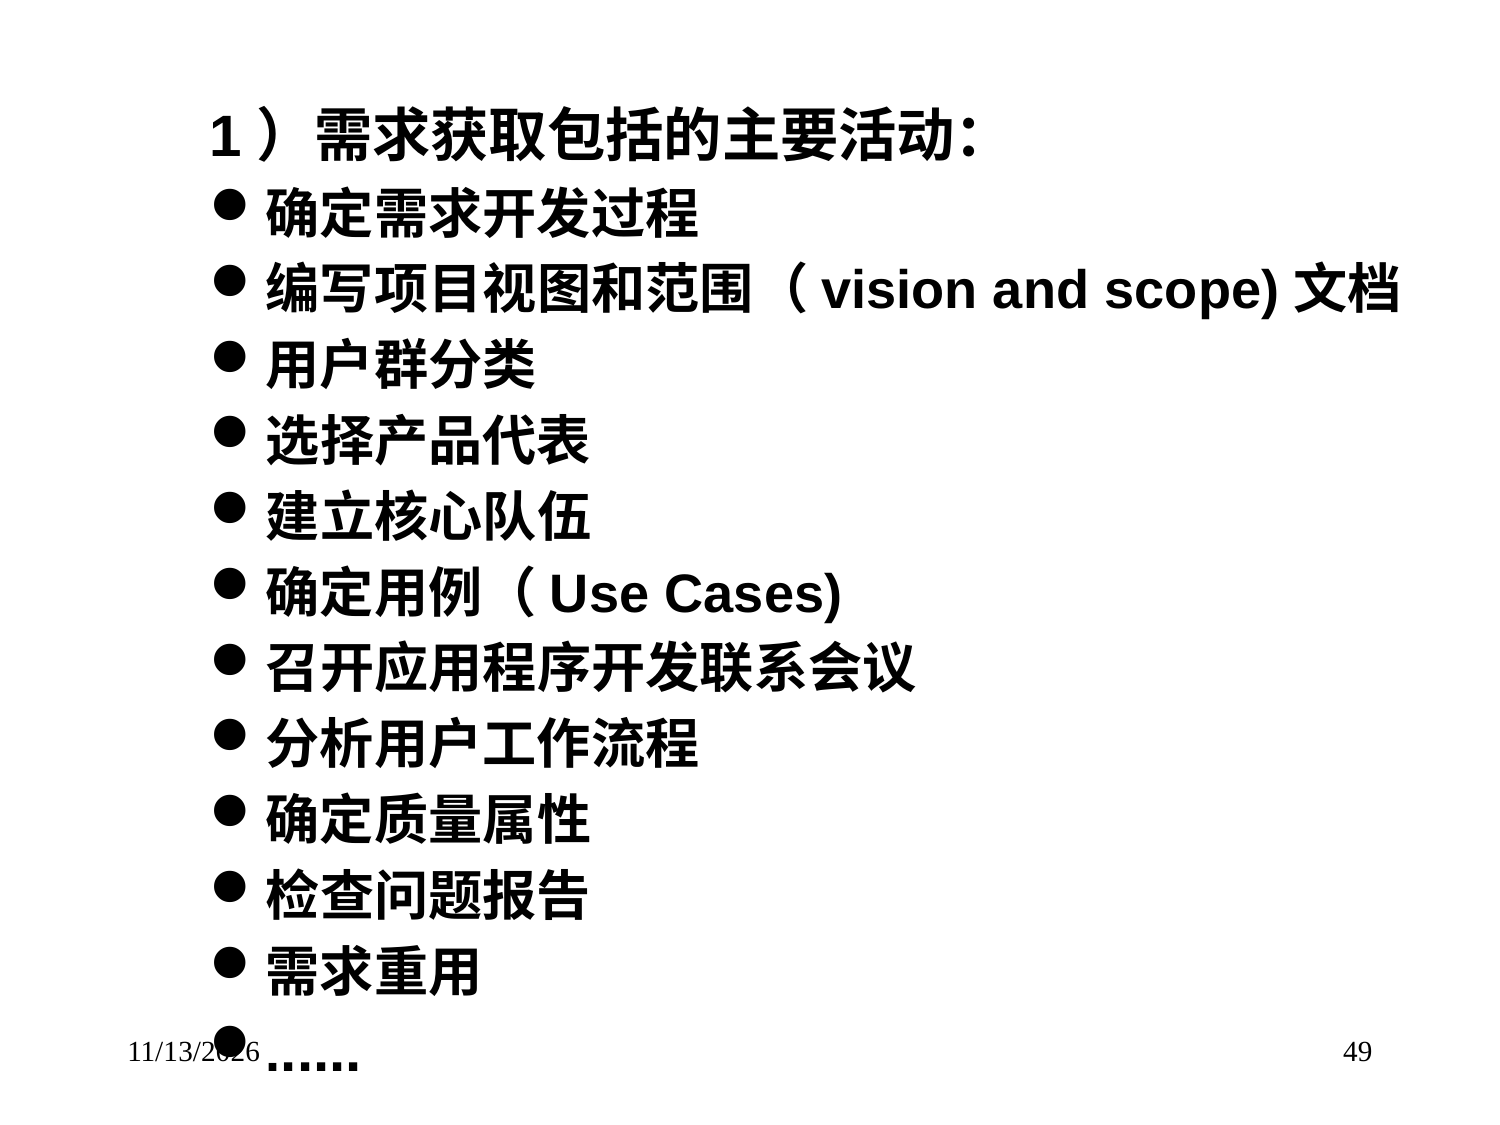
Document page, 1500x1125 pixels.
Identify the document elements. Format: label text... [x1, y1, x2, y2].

slide_number [112, 1024, 426, 1101]
list 1）需求获取包括的主要活动： 确定需求开发过程 编写项目视图和范围（vision and scope)文档 用户群分类 选择产品代表 建立核心队伍 确定用例（Use Cases) 召开应用程序开发联系会议 分析用户工作流程 确定质量属性 检查问题报告 需求重用 ...... [194, 90, 1471, 1048]
text_box [1074, 1048, 1388, 1100]
